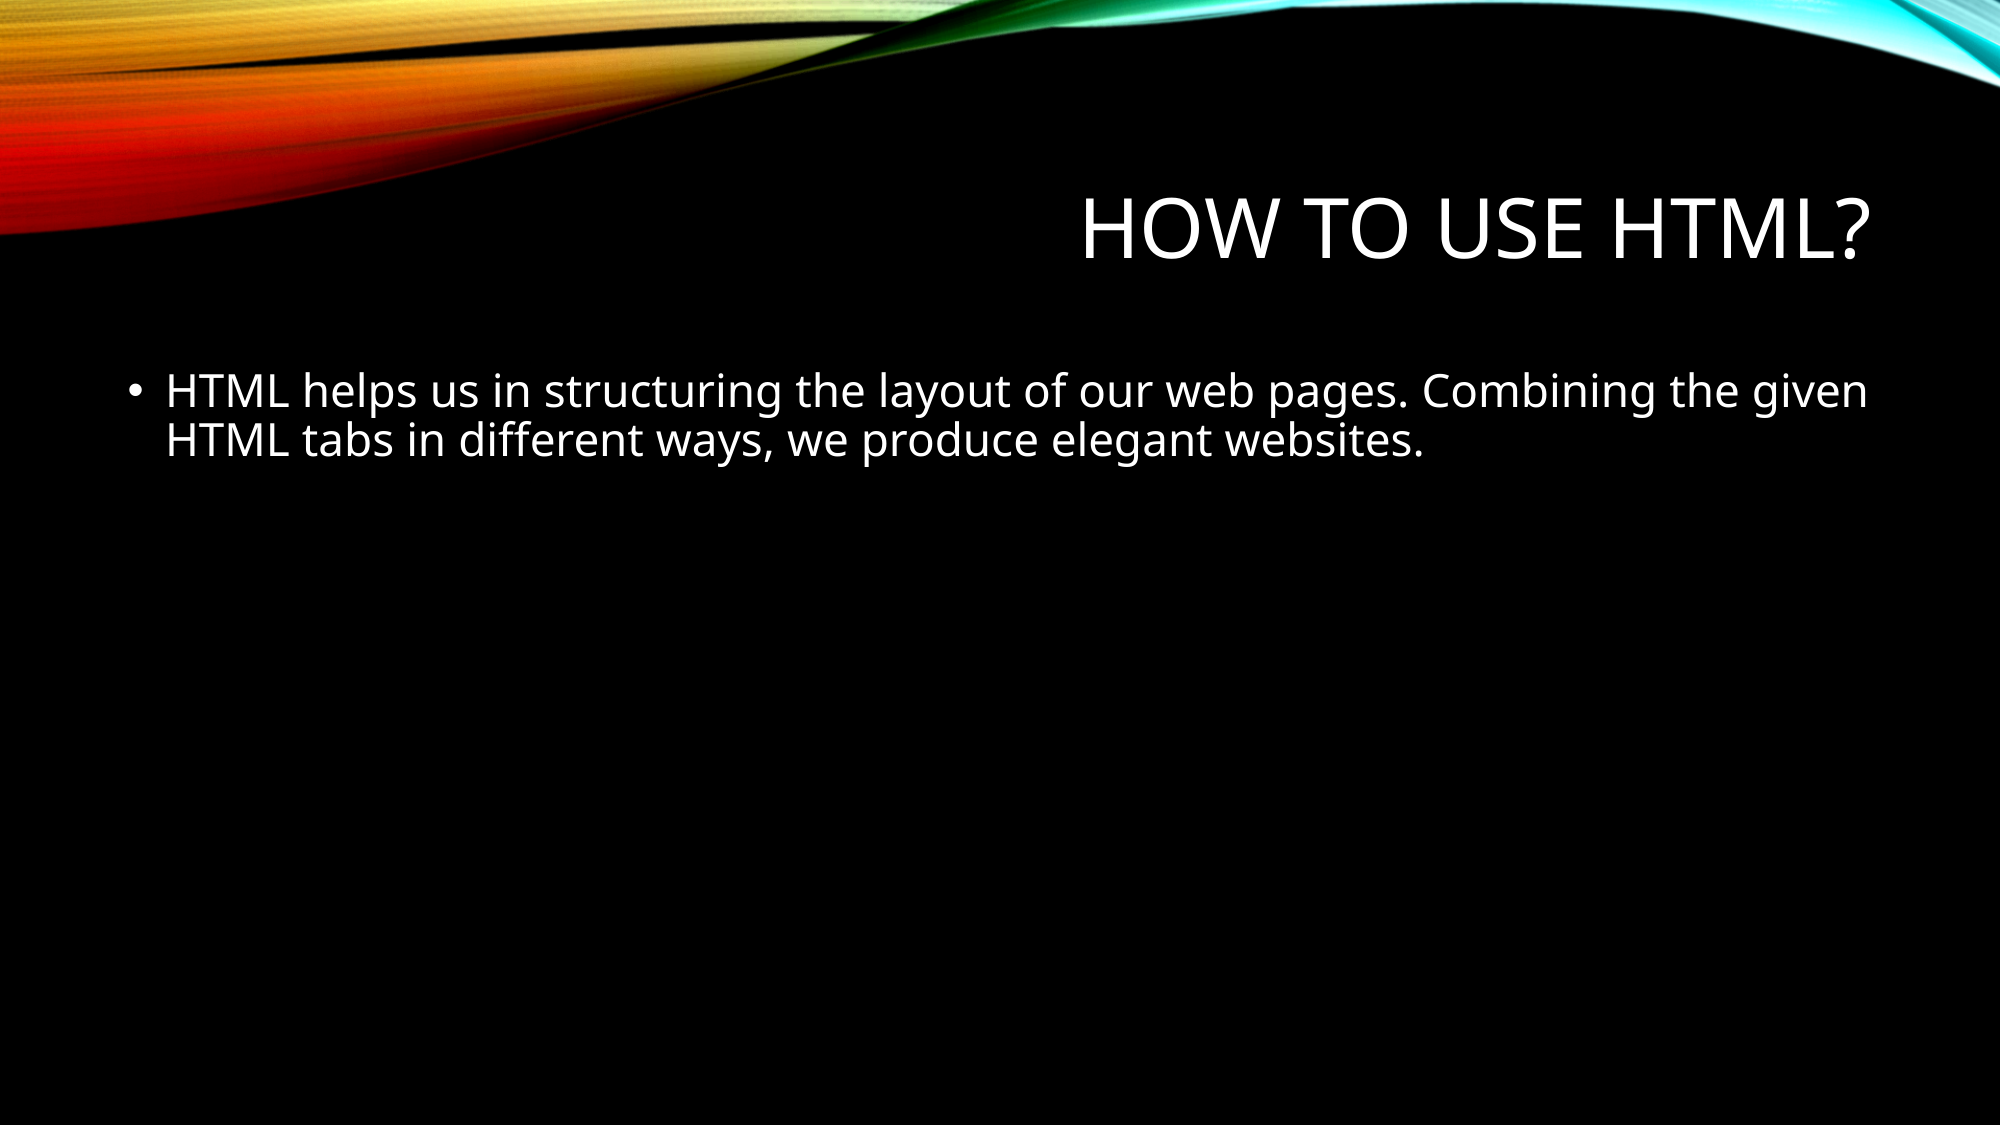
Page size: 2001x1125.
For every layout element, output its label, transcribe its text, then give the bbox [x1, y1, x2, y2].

picture [0, 0, 2000, 237]
title HOW TO USE HTML? [474, 125, 1888, 338]
list HTML helps us in structuring the layout of our web pages. Combining the given HTML tabs in different ways, we produce elegant websites. [112, 360, 1888, 1021]
